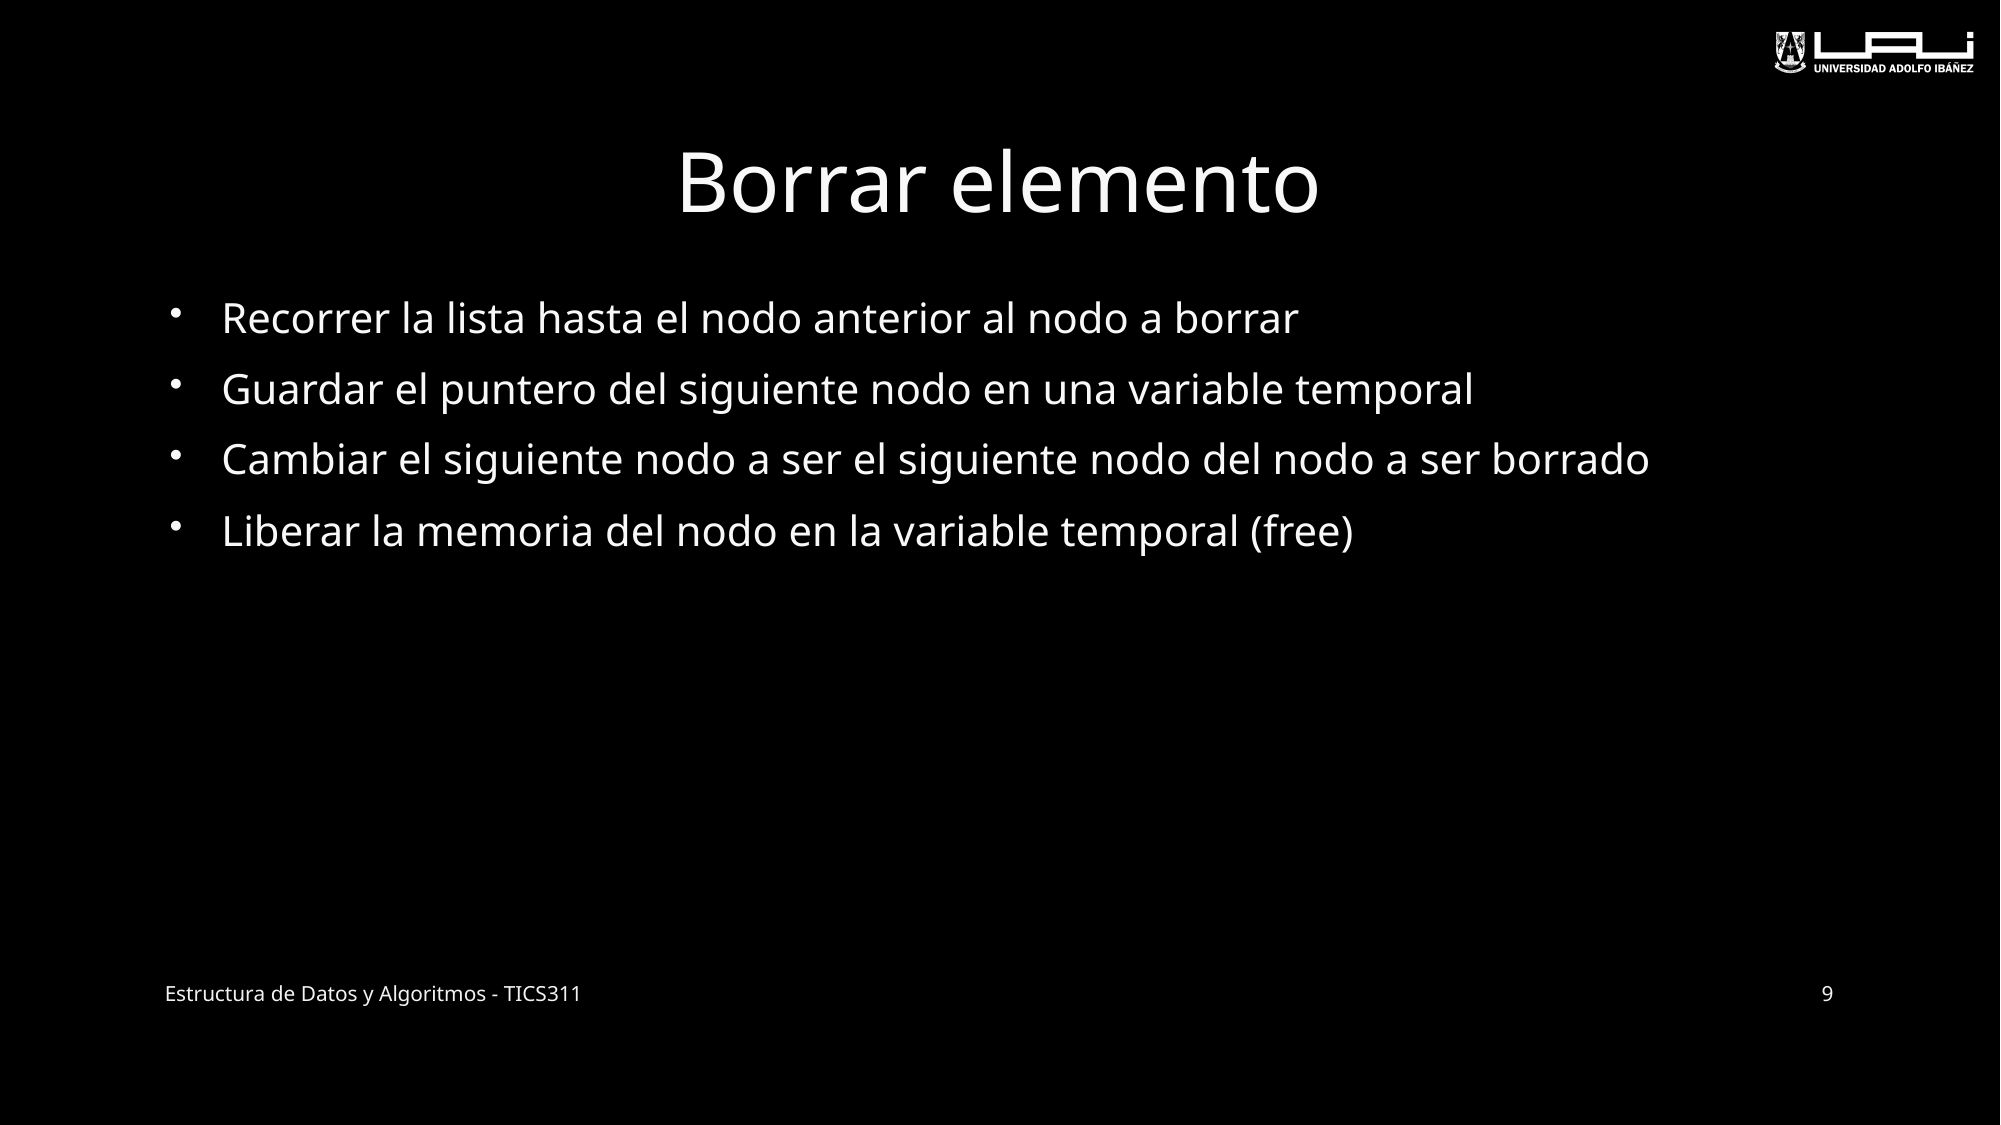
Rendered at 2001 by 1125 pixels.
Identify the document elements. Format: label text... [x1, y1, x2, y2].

footer Estructura de Datos y Algoritmos - TICS311 [149, 965, 1245, 1025]
list Recorrer la lista hasta el nodo anterior al nodo a borrar Guardar el puntero del siguiente nodo en una variable temporal Cambiar el siguiente nodo a ser el siguiente nodo del nodo a ser borrado Liberar la memoria del nodo en la variable temporal (free) [149, 284, 1849, 950]
slide_number 9 [1724, 965, 1849, 1025]
picture [1748, 5, 2000, 100]
title Borrar elemento [149, 99, 1849, 260]
